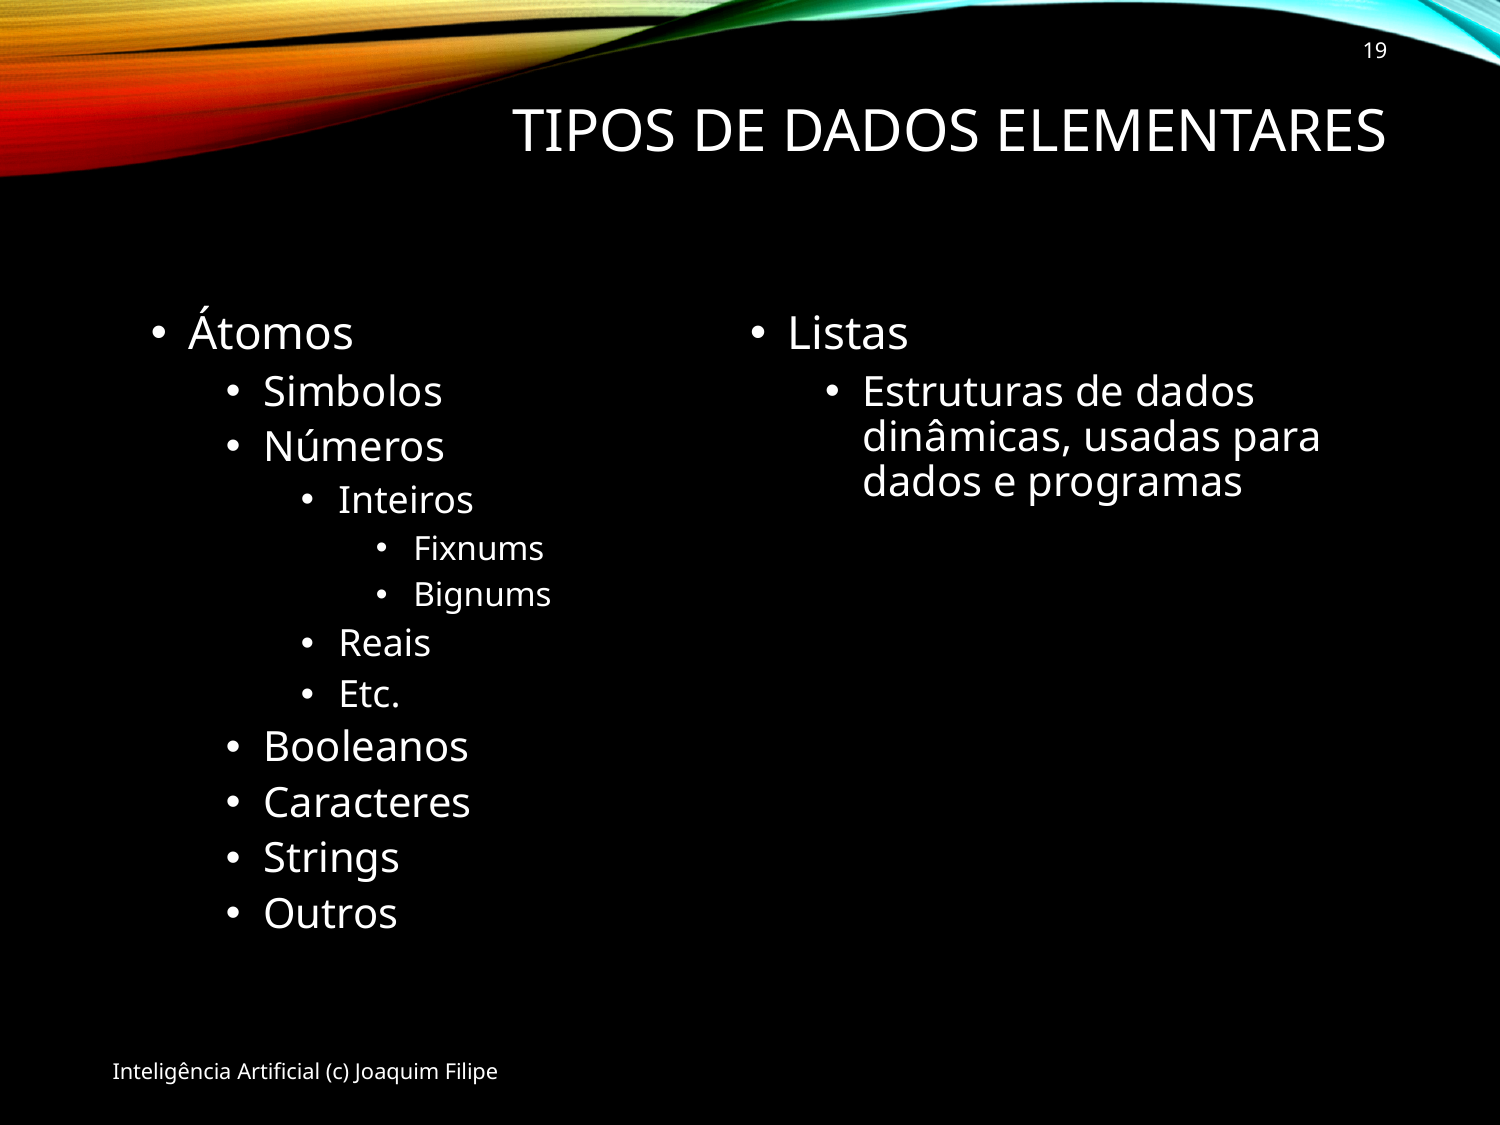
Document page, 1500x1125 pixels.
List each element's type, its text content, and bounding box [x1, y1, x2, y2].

list Átomos Simbolos Números Inteiros Fixnums Bignums Reais Etc. Booleanos Caracteres Strings Outros Listas Estruturas de dados dinâmicas, usadas para dados e programas [135, 302, 1365, 1028]
slide_number 19 [1078, 21, 1403, 82]
footer Inteligência Artificial (c) Joaquim Filipe [97, 1042, 1030, 1103]
picture [0, 0, 1500, 178]
title Tipos de Dados elementares [277, 93, 1403, 244]
